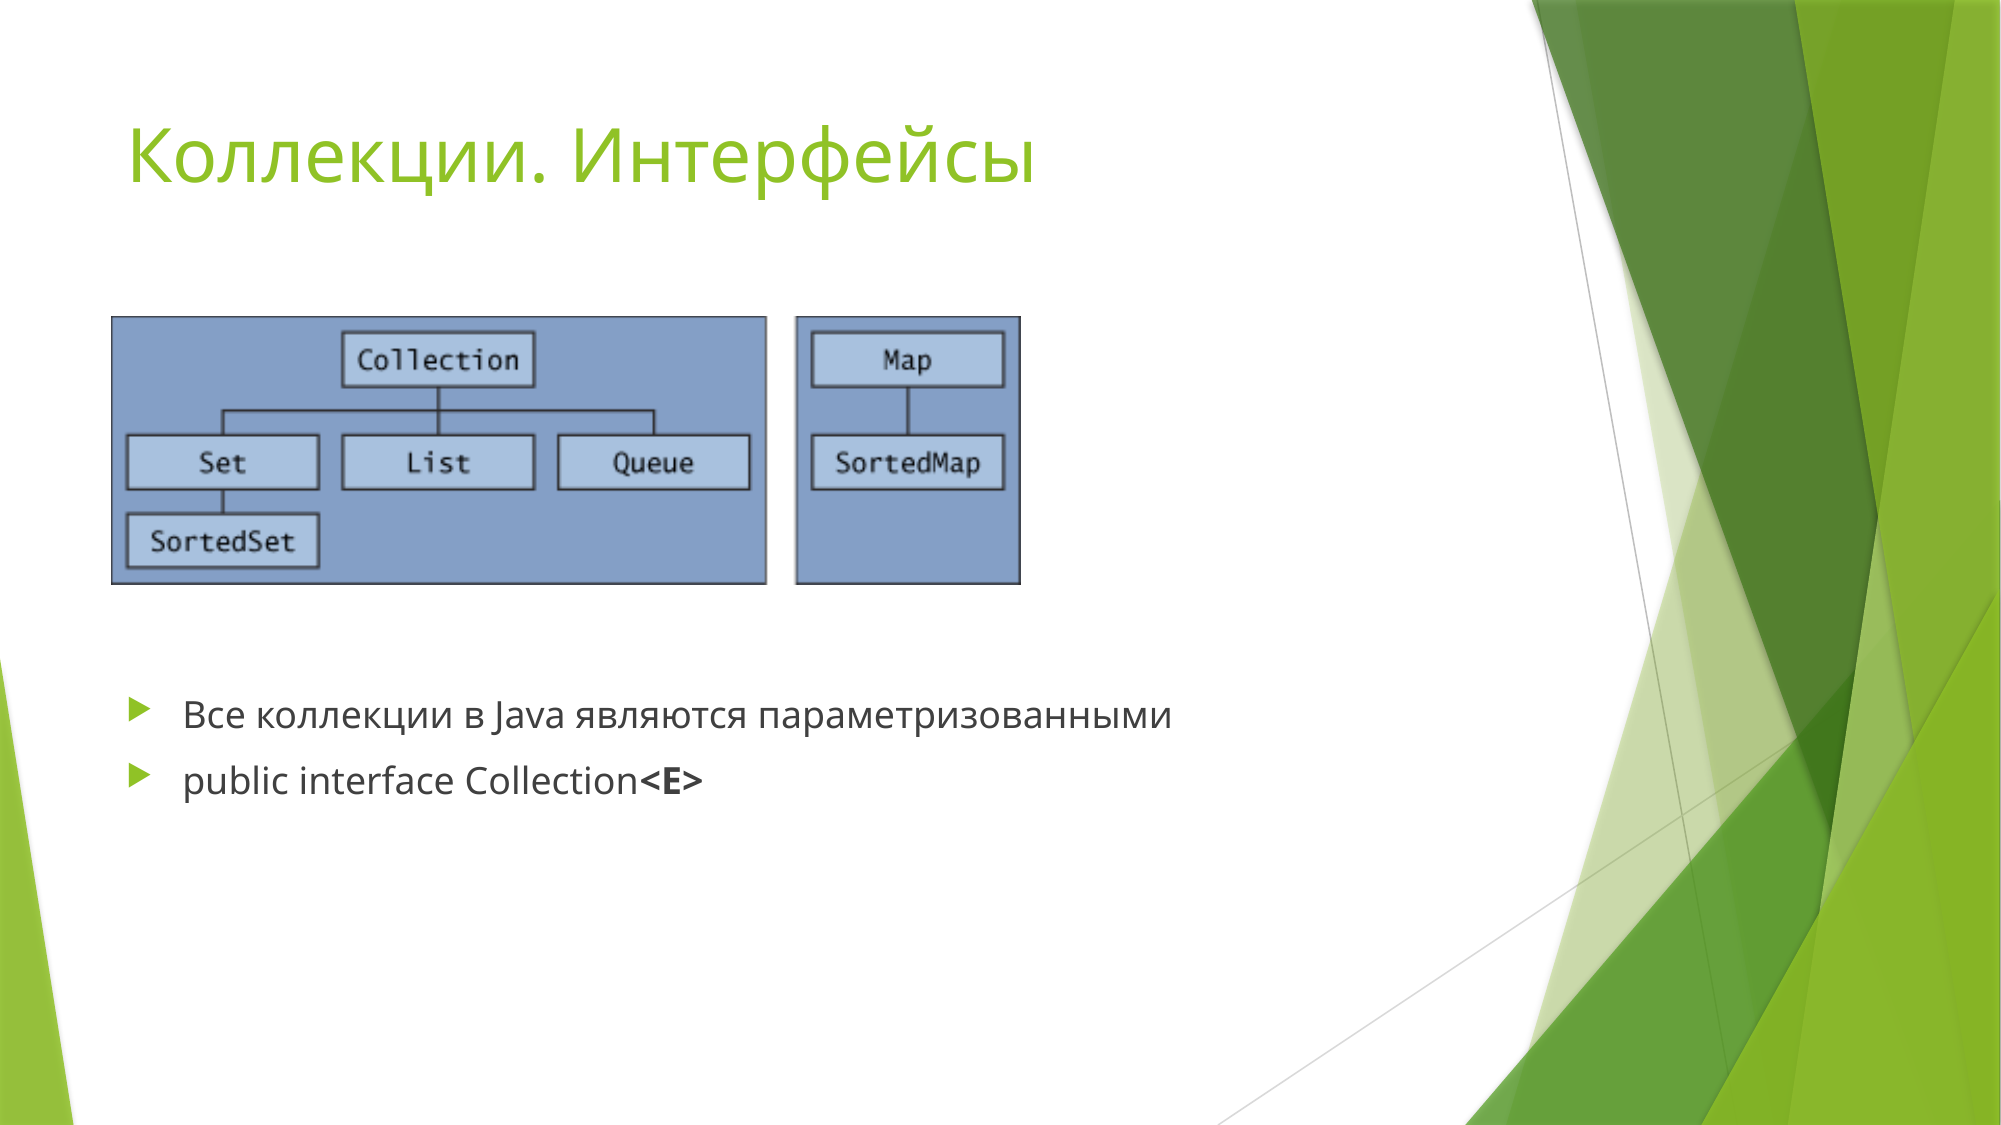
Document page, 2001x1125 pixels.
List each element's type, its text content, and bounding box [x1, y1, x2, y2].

title Коллекции. Интерфейсы [111, 99, 1522, 317]
list Все коллекции в Java являются параметризованными public interface Collection<E> [111, 354, 1522, 992]
picture [110, 316, 1021, 585]
